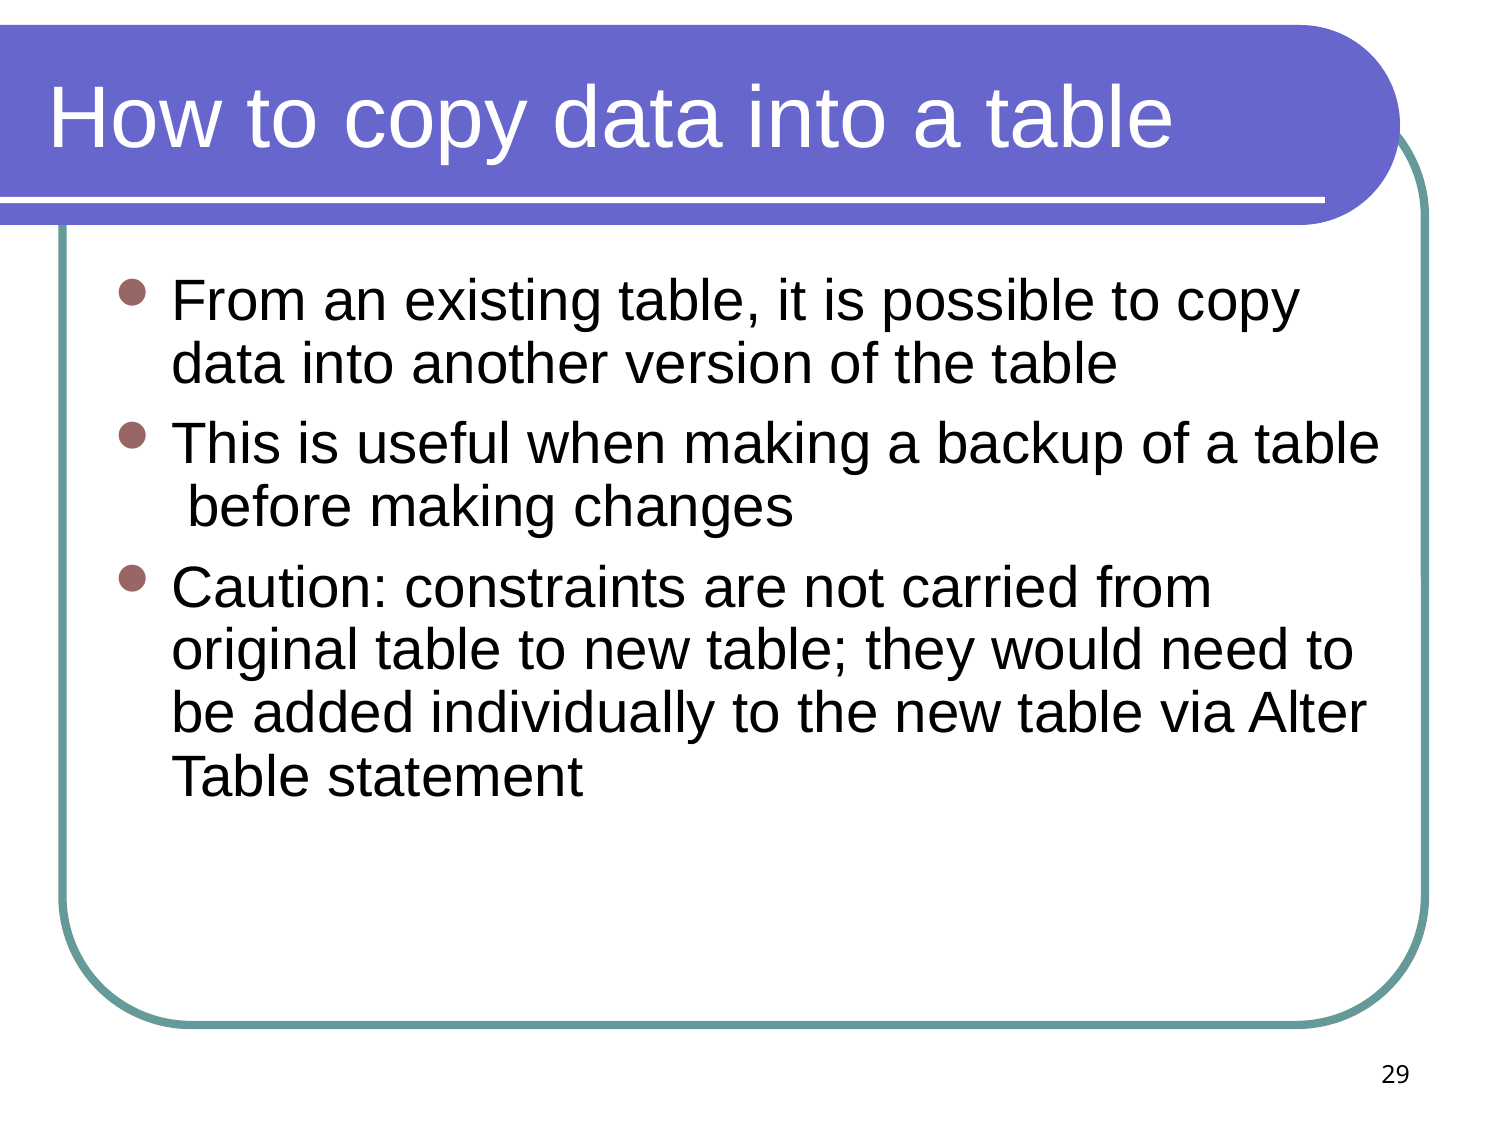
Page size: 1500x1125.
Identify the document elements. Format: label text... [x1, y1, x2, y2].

title How to copy data into a table [32, 37, 1347, 188]
list From an existing table, it is possible to copy data into another version of the table This is useful when making a backup of a table before making changes Caution: constraints are not carried from original table to new table; they would need to be added individually to the new table via Alter Table statement [99, 262, 1400, 988]
slide_number 29 [1074, 1025, 1425, 1100]
